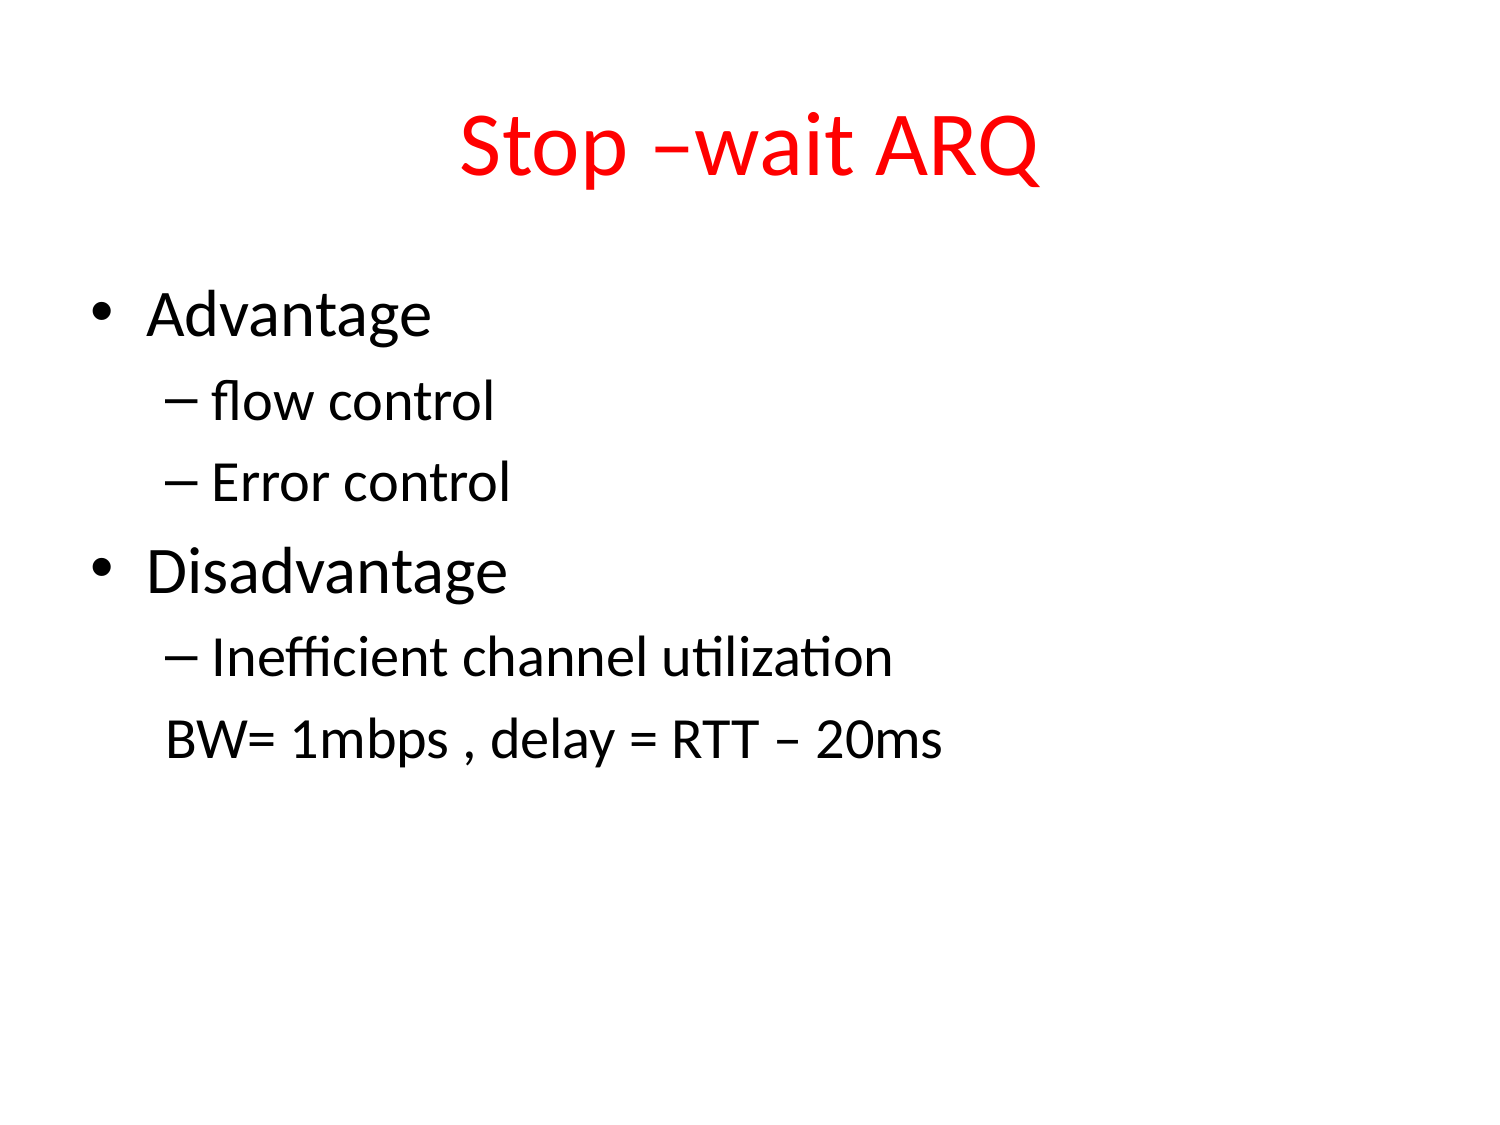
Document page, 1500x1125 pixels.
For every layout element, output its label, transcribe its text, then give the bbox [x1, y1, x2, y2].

title Stop –wait ARQ [75, 45, 1425, 233]
list Advantage flow control Error control Disadvantage Inefficient channel utilization BW= 1mbps , delay = RTT – 20ms [75, 262, 1425, 1005]
